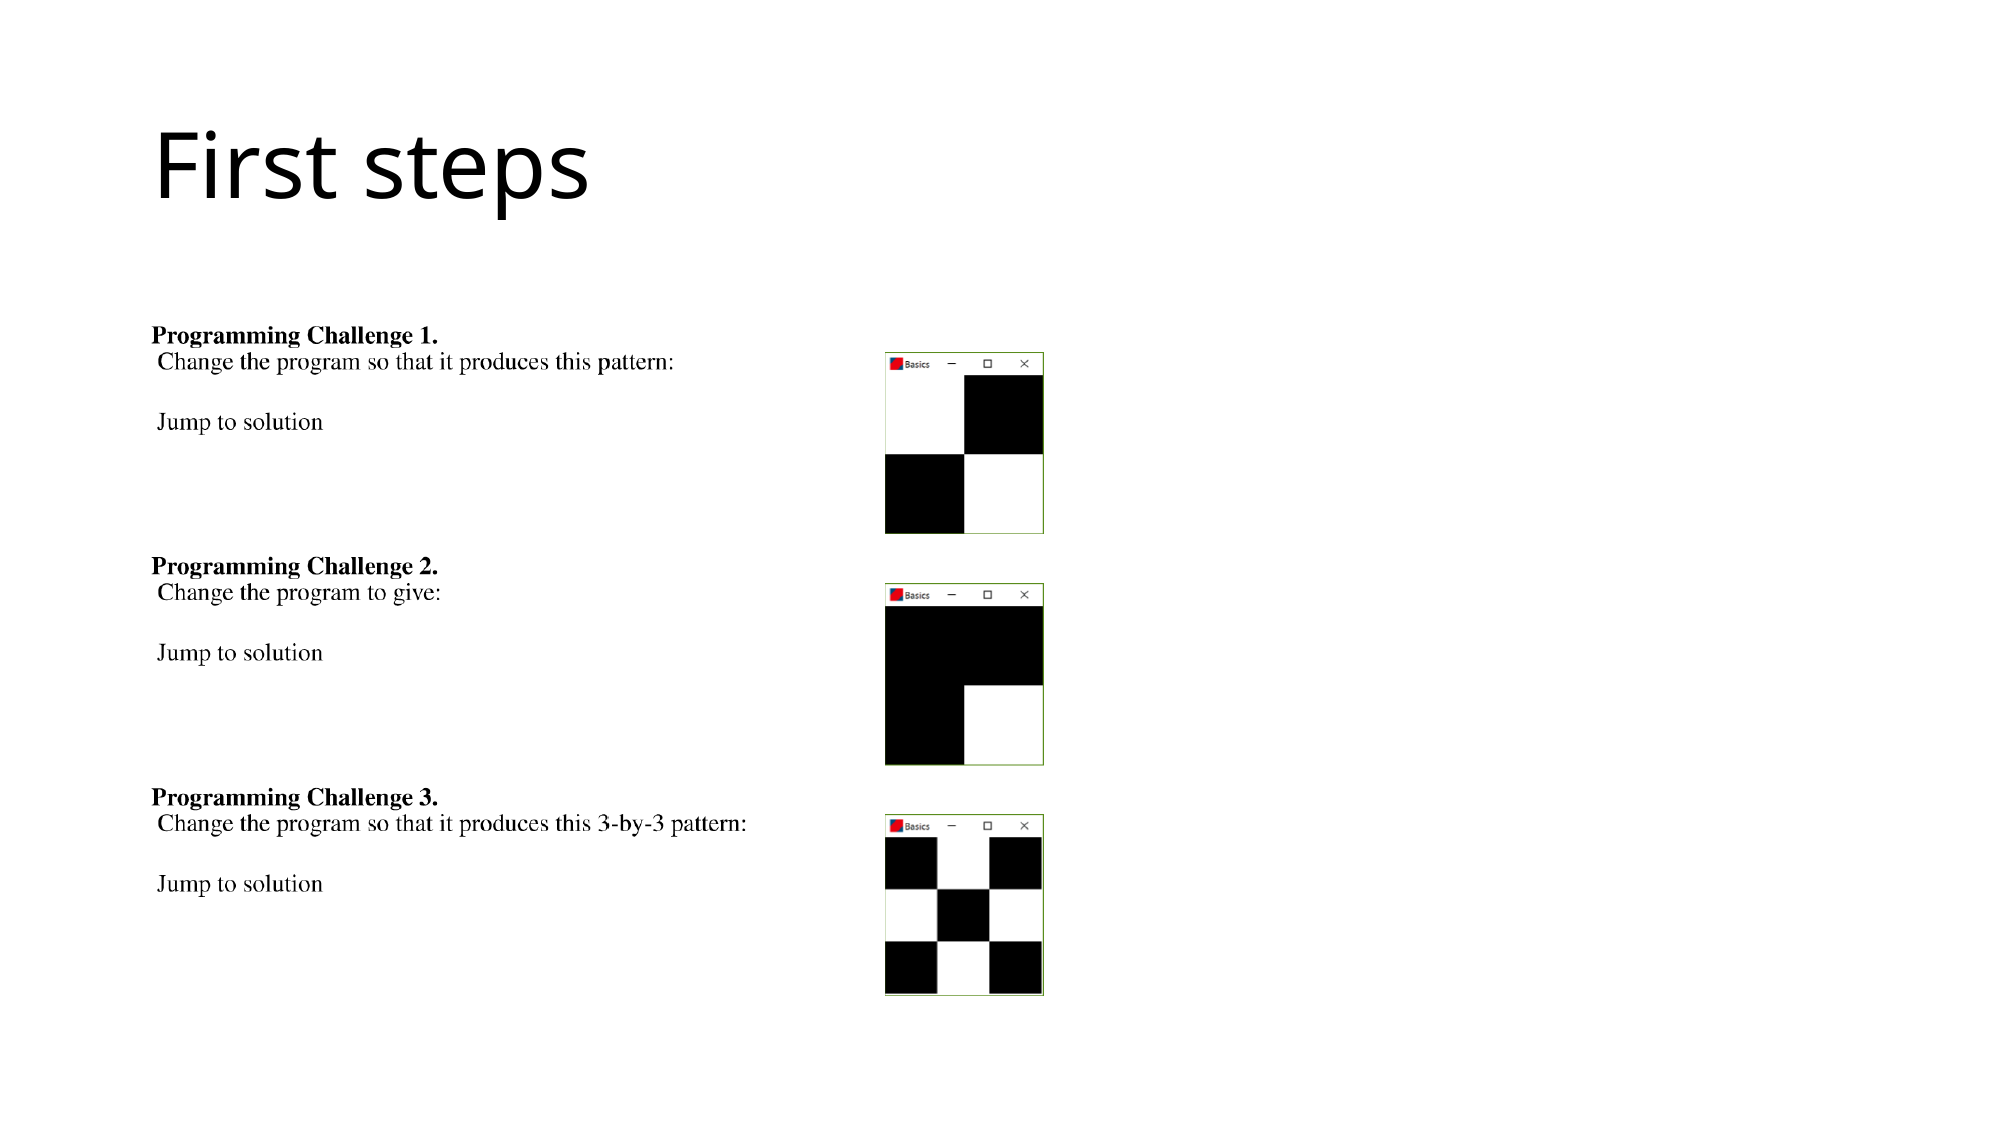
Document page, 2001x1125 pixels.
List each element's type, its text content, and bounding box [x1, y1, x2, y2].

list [137, 308, 1075, 1014]
title First steps [137, 59, 1863, 278]
